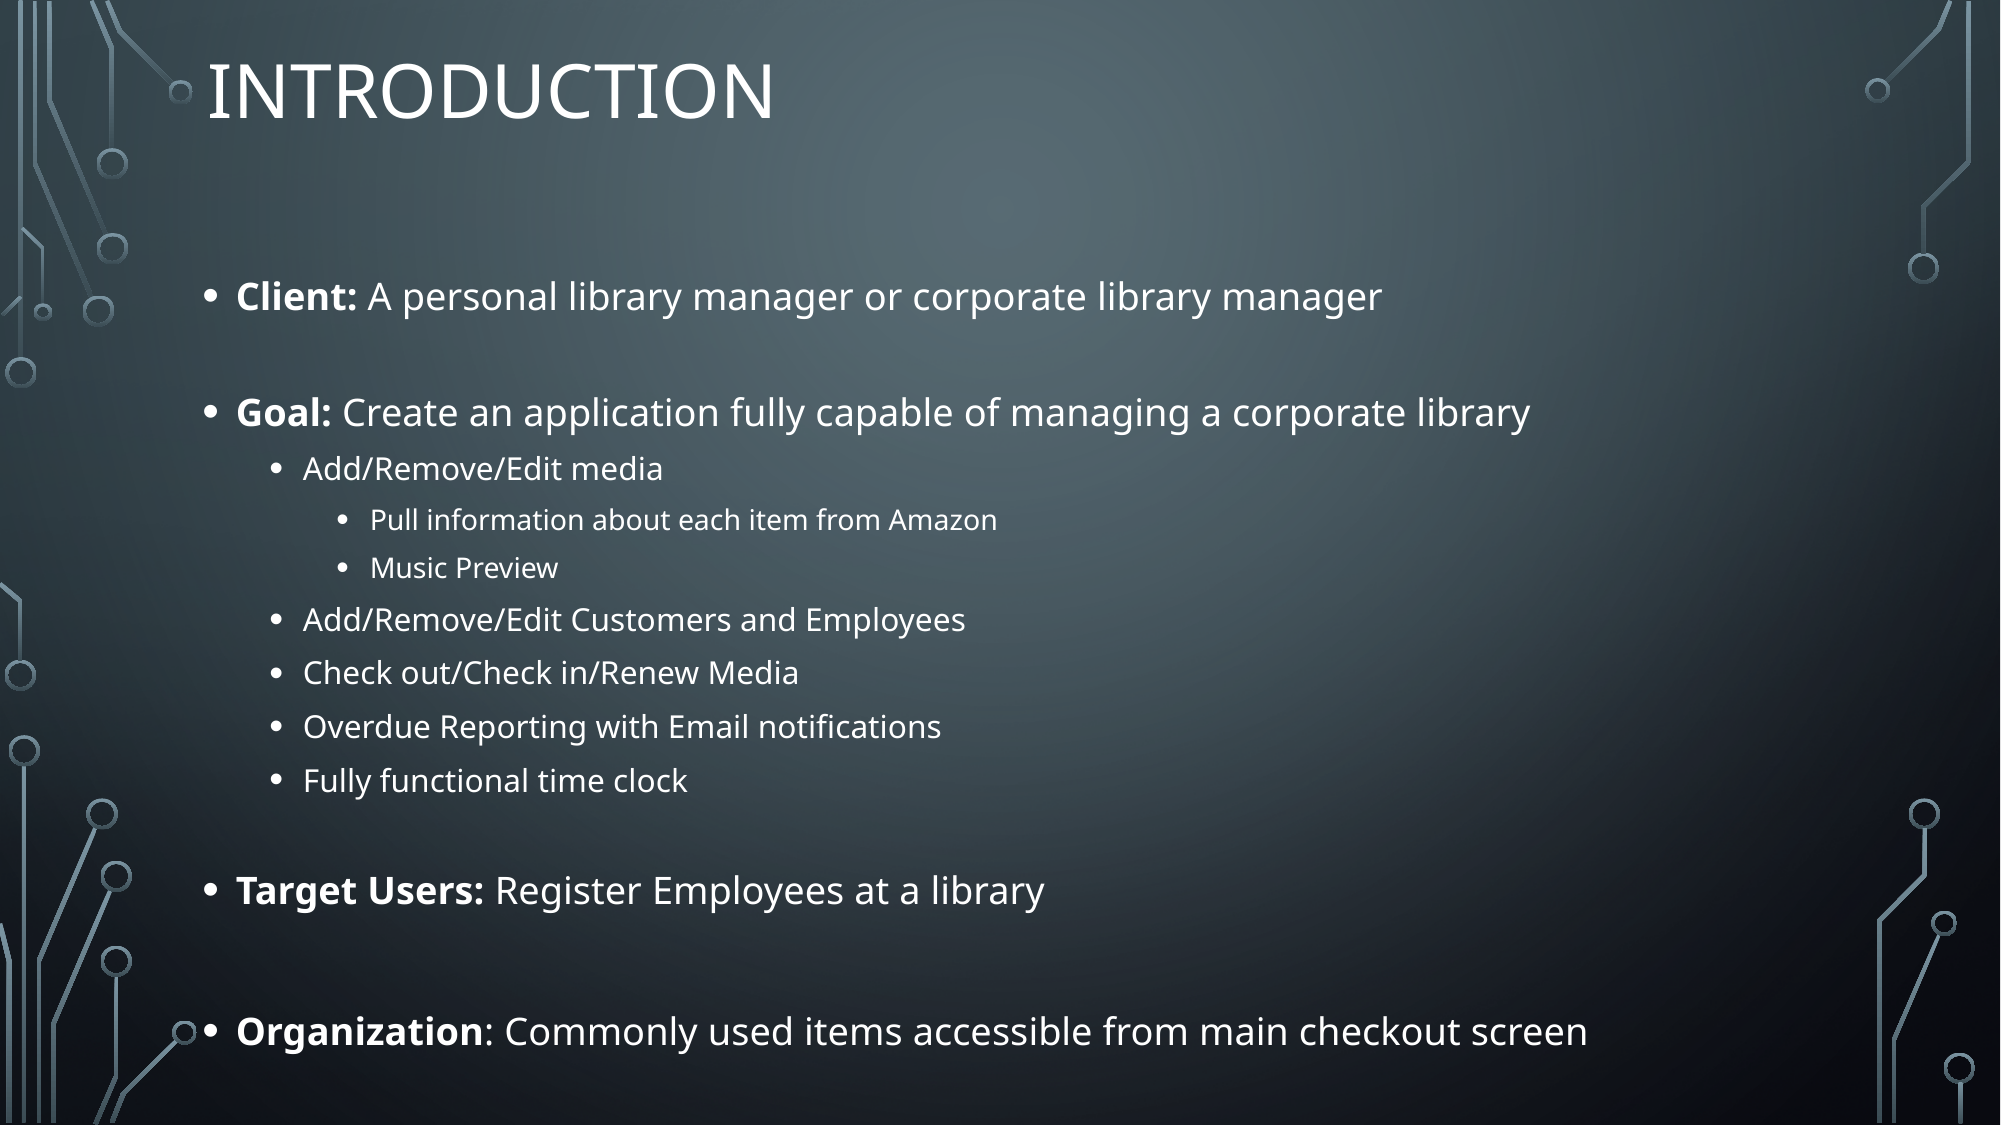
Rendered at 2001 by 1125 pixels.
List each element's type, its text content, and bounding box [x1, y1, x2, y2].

list Client: A personal library manager or corporate library manager Goal: Create an application fully capable of managing a corporate library Add/Remove/Edit media Pull information about each item from Amazon Music Preview Add/Remove/Edit Customers and Employees Check out/Check in/Renew Media Overdue Reporting with Email notifications Fully functional time clock Target Users: Register Employees at a library Organization: Commonly used items accessible from main checkout screen [187, 255, 1813, 1069]
title Introduction [192, 0, 1818, 216]
